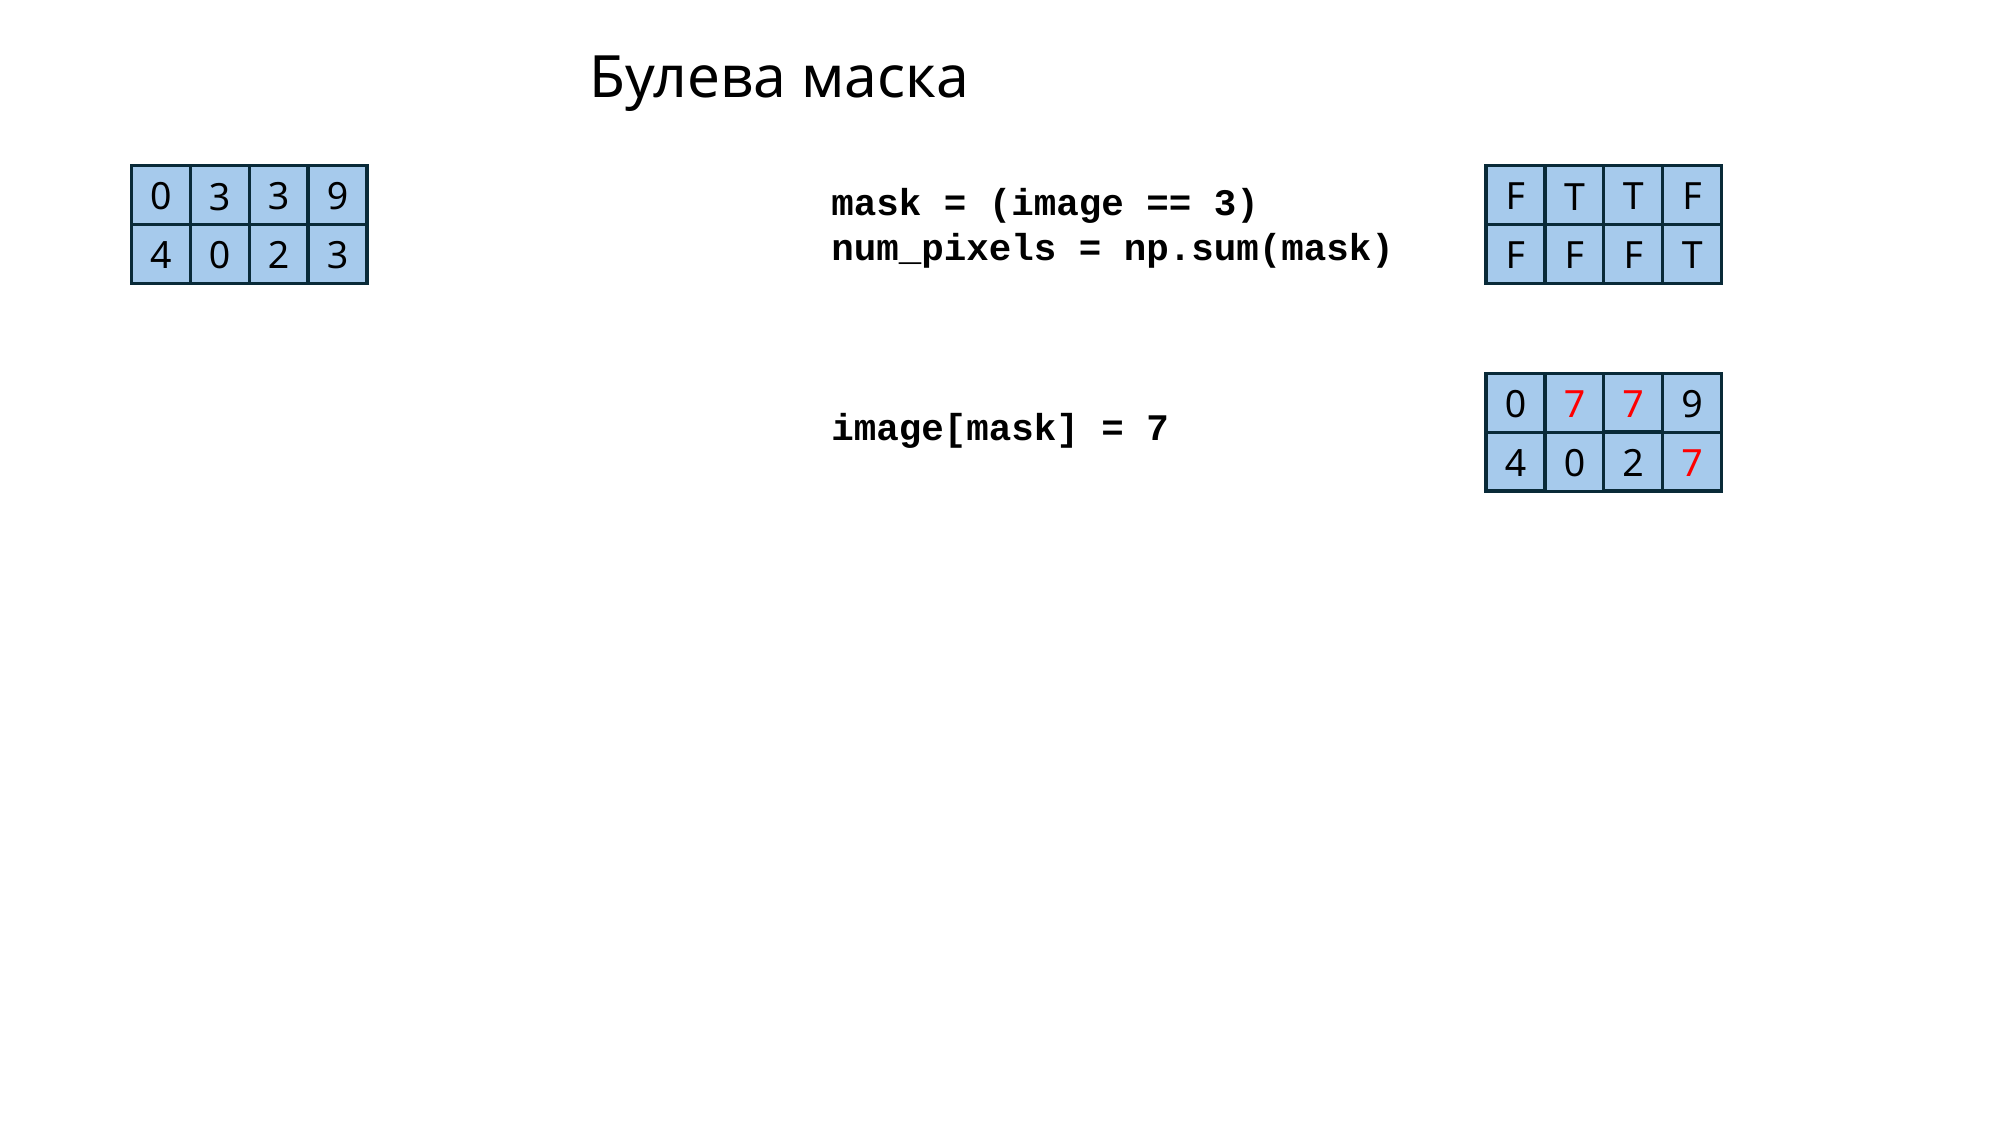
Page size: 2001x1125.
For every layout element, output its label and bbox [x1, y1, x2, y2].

text_box [1484, 372, 1723, 493]
text_box [574, 31, 985, 117]
text_box [816, 125, 1409, 501]
text_box [130, 164, 369, 285]
text_box [1484, 164, 1723, 285]
